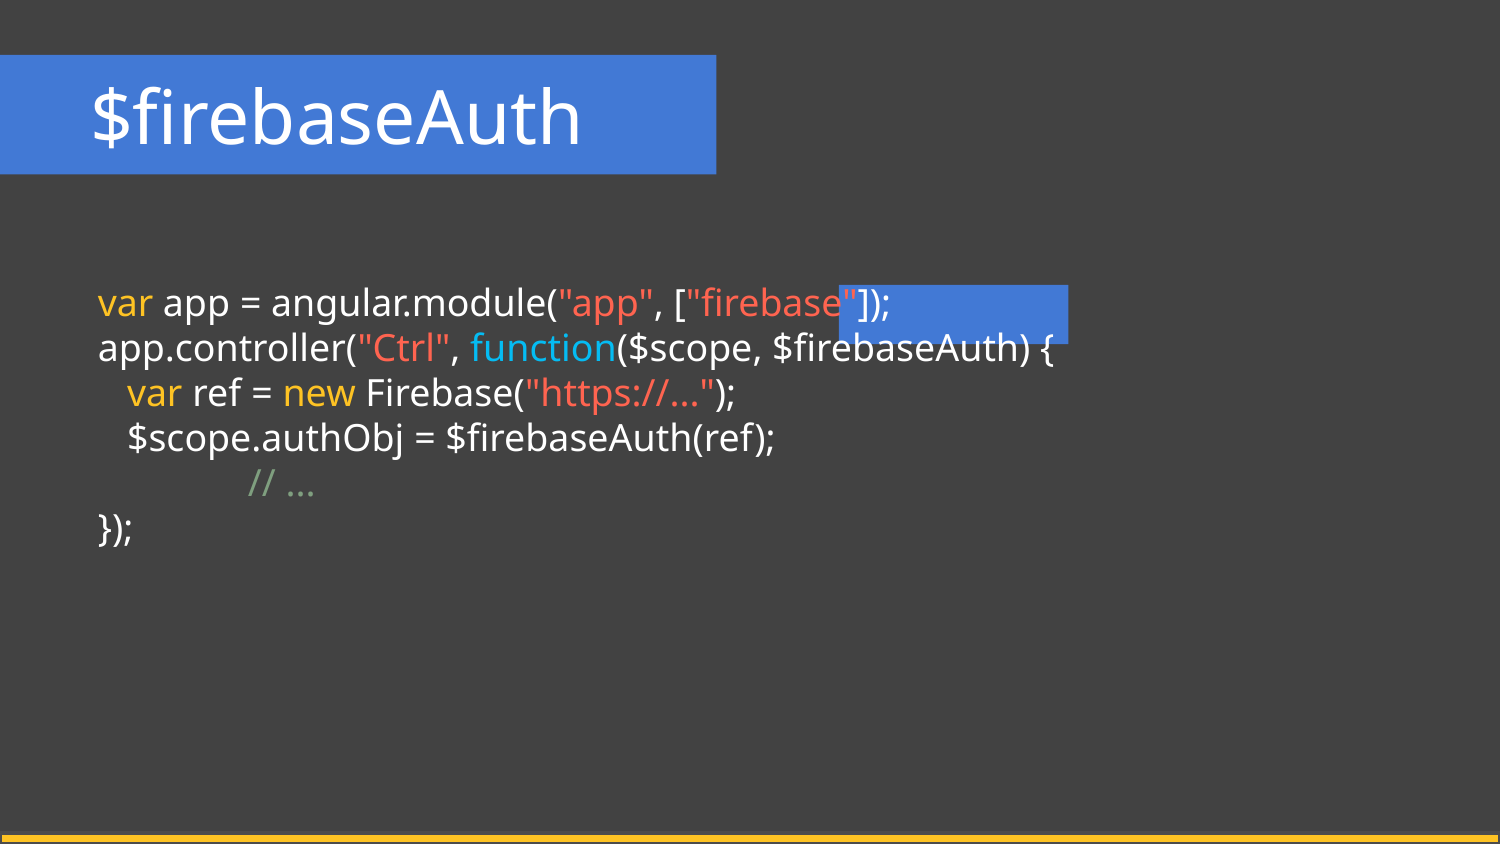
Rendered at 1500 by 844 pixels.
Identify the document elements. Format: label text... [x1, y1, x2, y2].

title $firebaseAuth [75, 33, 1425, 175]
list var app = angular.module("app", ["firebase"]); app.controller("Ctrl", function($scope, $firebaseAuth) { var ref = new Firebase("https://..."); $scope.authObj = $firebaseAuth(ref); // ... }); [82, 263, 1418, 710]
text_box [0, 54, 75, 175]
